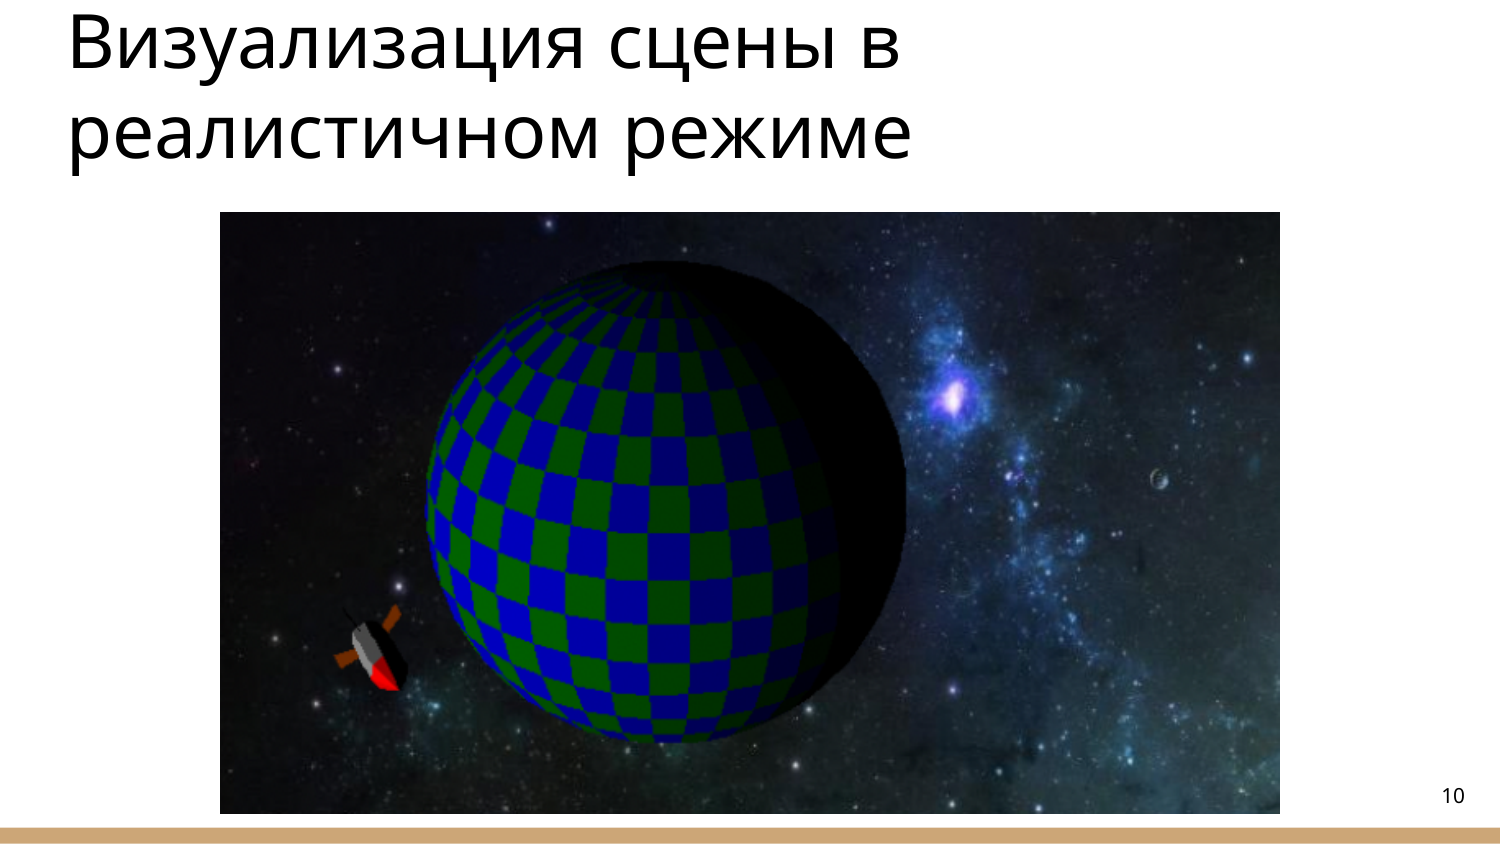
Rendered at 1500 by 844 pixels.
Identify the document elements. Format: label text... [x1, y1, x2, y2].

picture [220, 212, 1280, 814]
slide_number 10 [1389, 764, 1480, 830]
title Визуализация сцены в реалистичном режиме [51, 51, 1449, 189]
